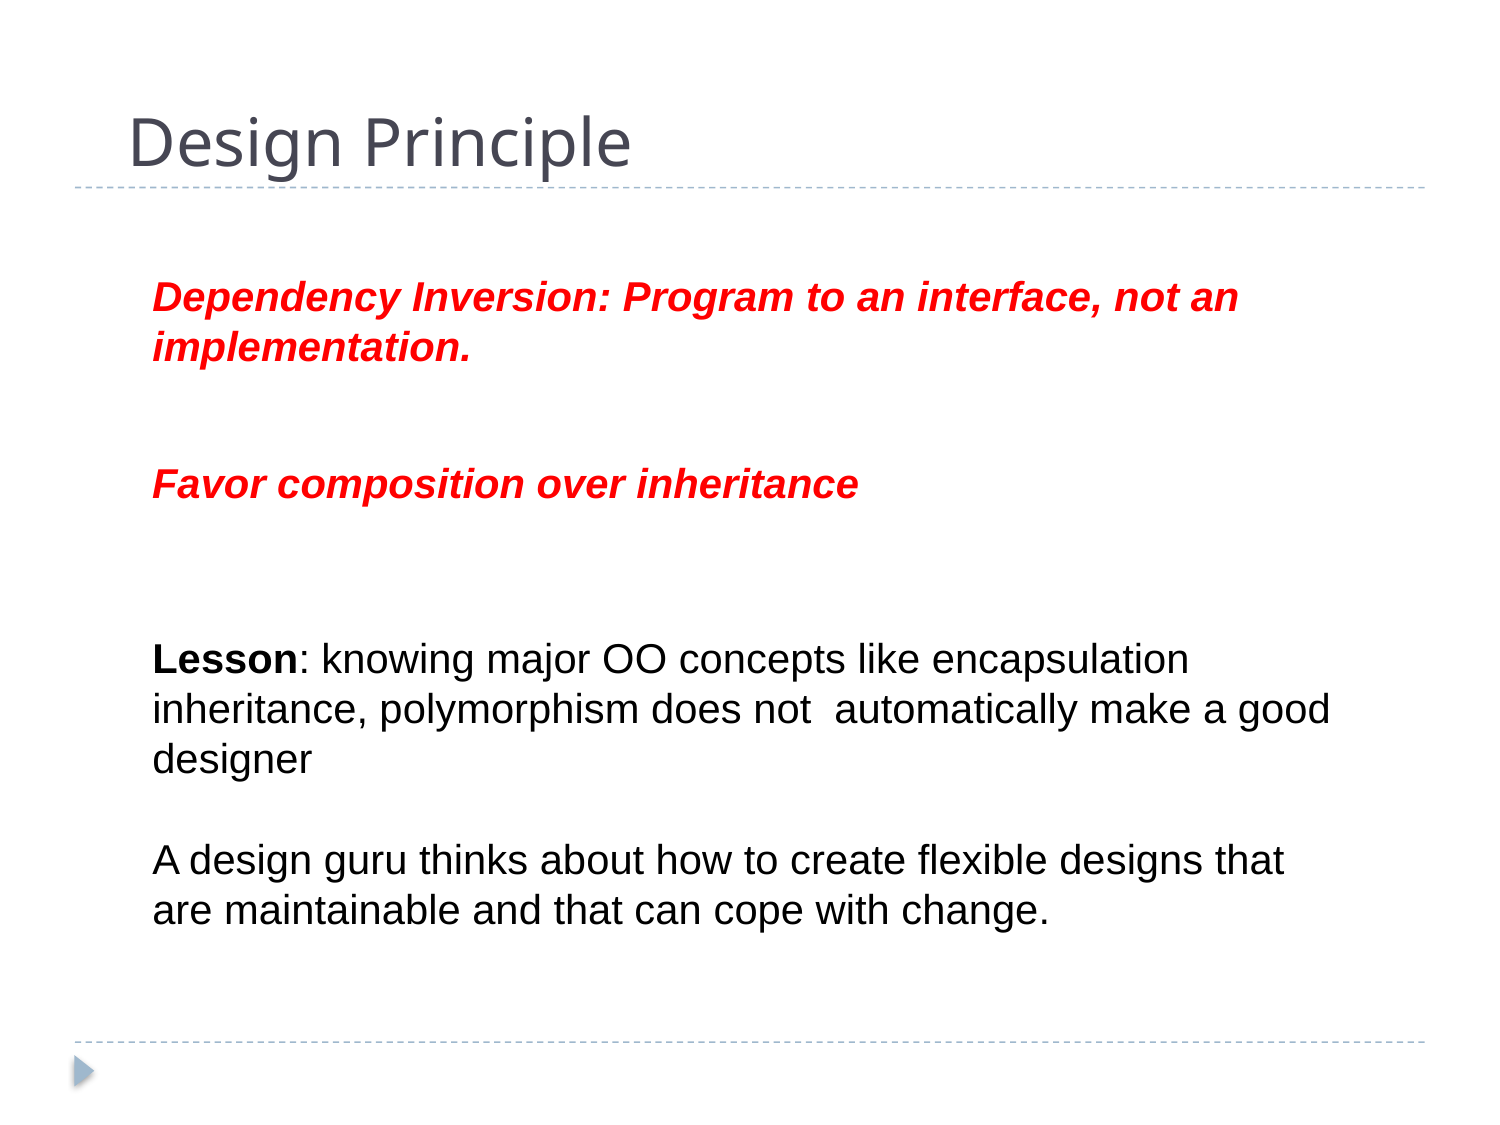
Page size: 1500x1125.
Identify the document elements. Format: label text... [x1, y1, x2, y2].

text_box Dependency Inversion: Program to an interface, not an implementation. [137, 262, 1438, 438]
text_box Favor composition over inheritance [137, 449, 1050, 600]
title Design Principle [112, 62, 1051, 188]
text_box Lesson: knowing major OO concepts like encapsulation inheritance, polymorphism does not automatically make a good designer A design guru thinks about how to create flexible designs that are maintainable and that can cope with change. [137, 624, 1363, 1013]
